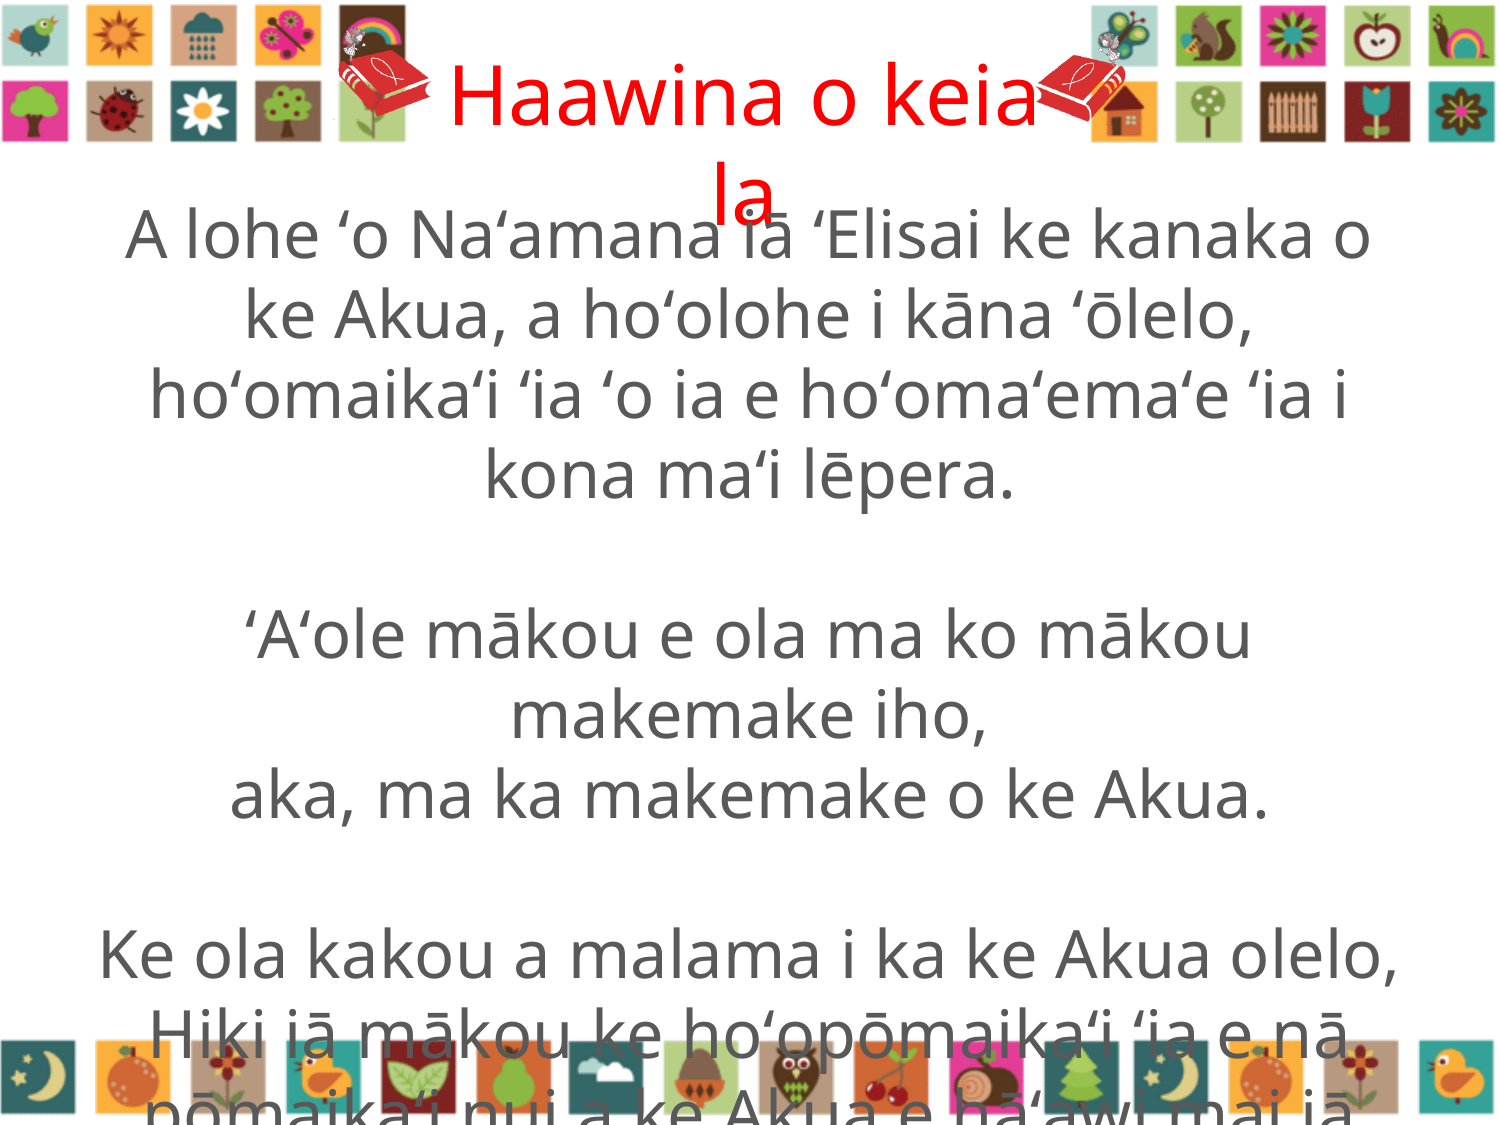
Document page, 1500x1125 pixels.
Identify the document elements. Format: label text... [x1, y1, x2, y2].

picture [0, 3, 463, 150]
picture [1003, 3, 1500, 150]
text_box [0, 1028, 1500, 1118]
text_box A lohe ʻo Naʻamana iā ʻElisai ke kanaka o ke Akua, a hoʻolohe i kāna ʻōlelo, hoʻomaikaʻi ʻia ʻo ia e hoʻomaʻemaʻe ʻia i kona maʻi lēpera. ʻAʻole mākou e ola ma ko mākou makemake iho, aka, ma ka makemake o ke Akua. Ke ola kakou a malama i ka ke Akua olelo, Hiki iā mākou ke hoʻopōmaikaʻi ʻia e nā pōmaikaʻi nui a ke Akua e hāʻawi mai iā mākou. [76, 184, 1424, 1027]
text_box Haawina o keia la [411, 34, 1077, 184]
